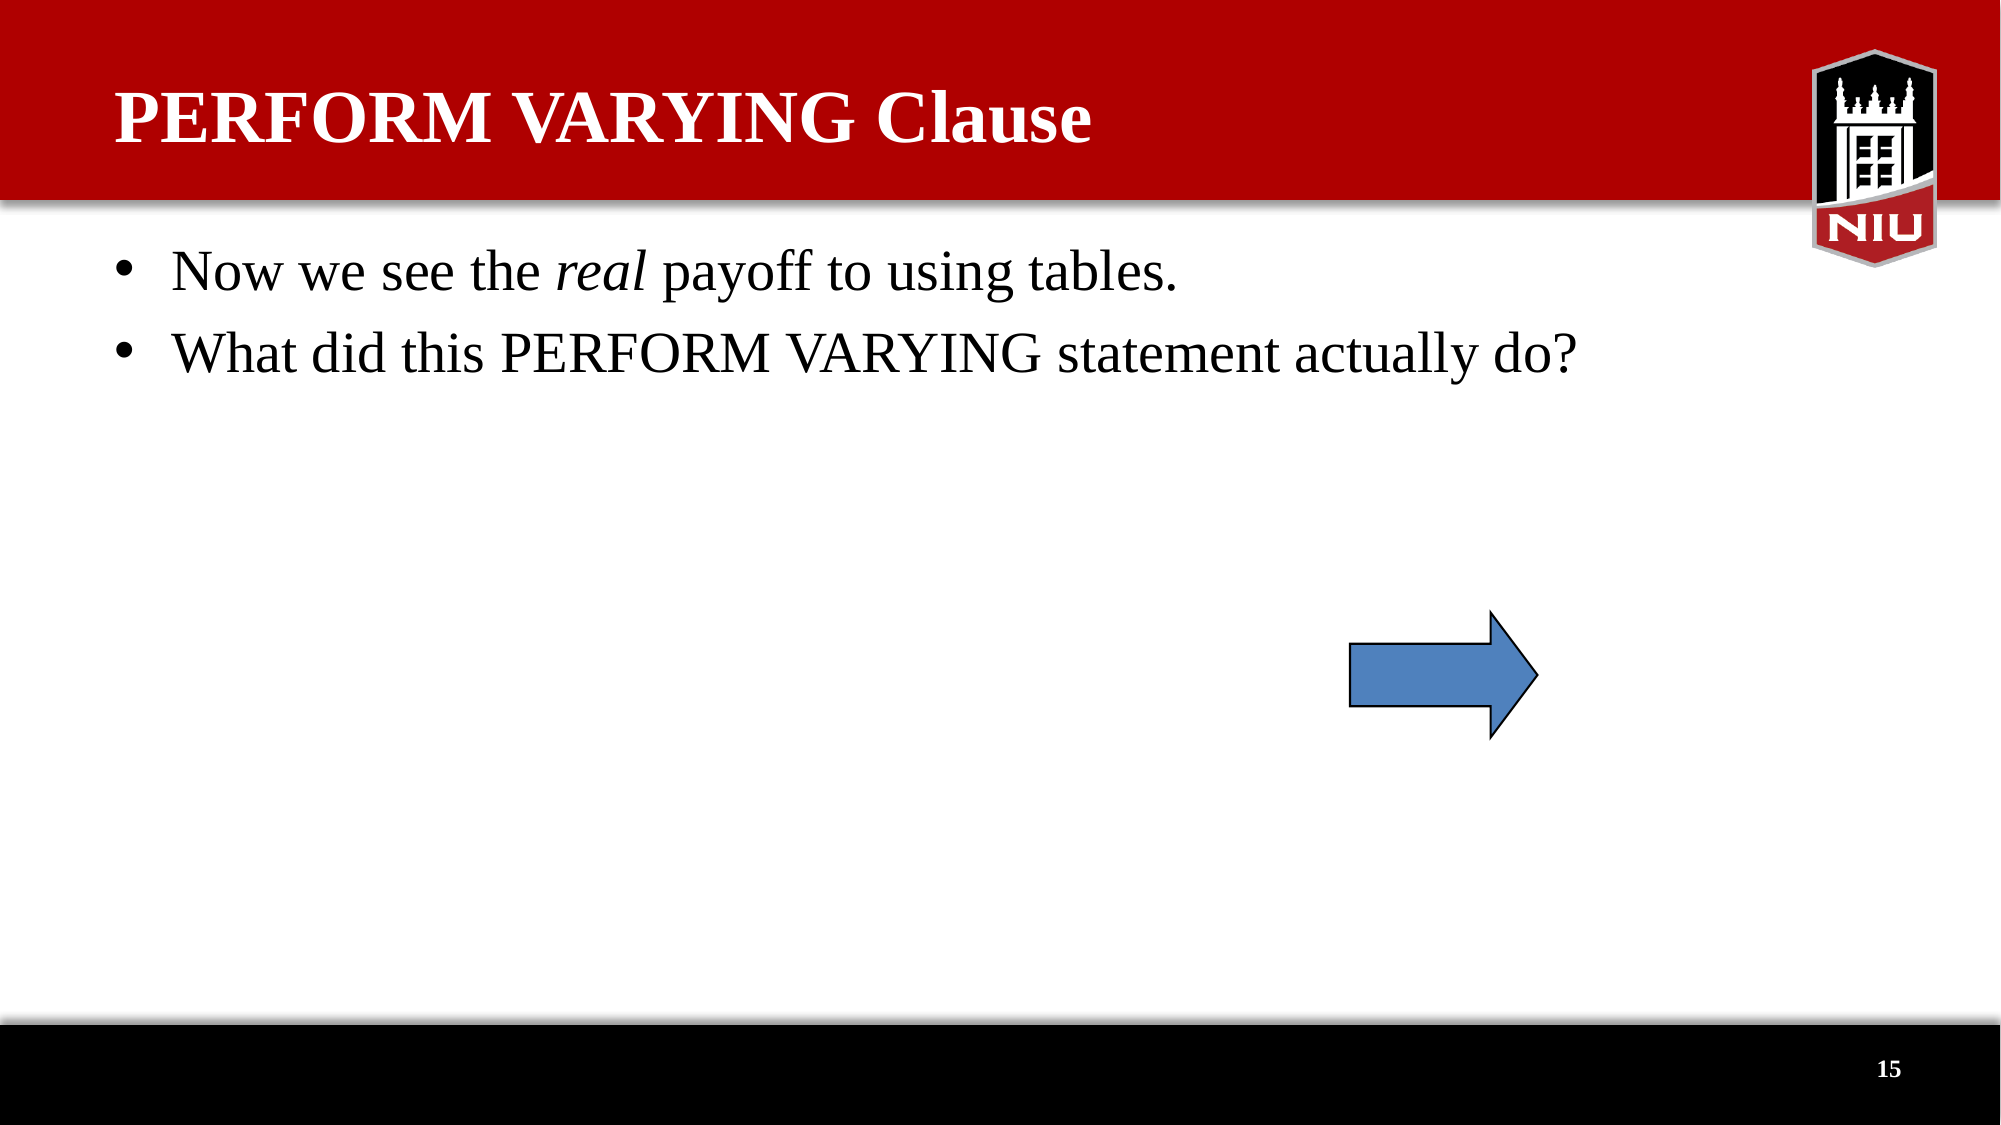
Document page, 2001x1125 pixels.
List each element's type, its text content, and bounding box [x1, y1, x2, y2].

title PERFORM VARYING Clause [99, 24, 1750, 200]
list Now we see the real payoff to using tables. What did this PERFORM VARYING statement actually do? [99, 224, 1900, 988]
picture [1812, 49, 1937, 268]
text_box [1350, 612, 1538, 738]
slide_number 15 [1616, 1037, 1917, 1098]
